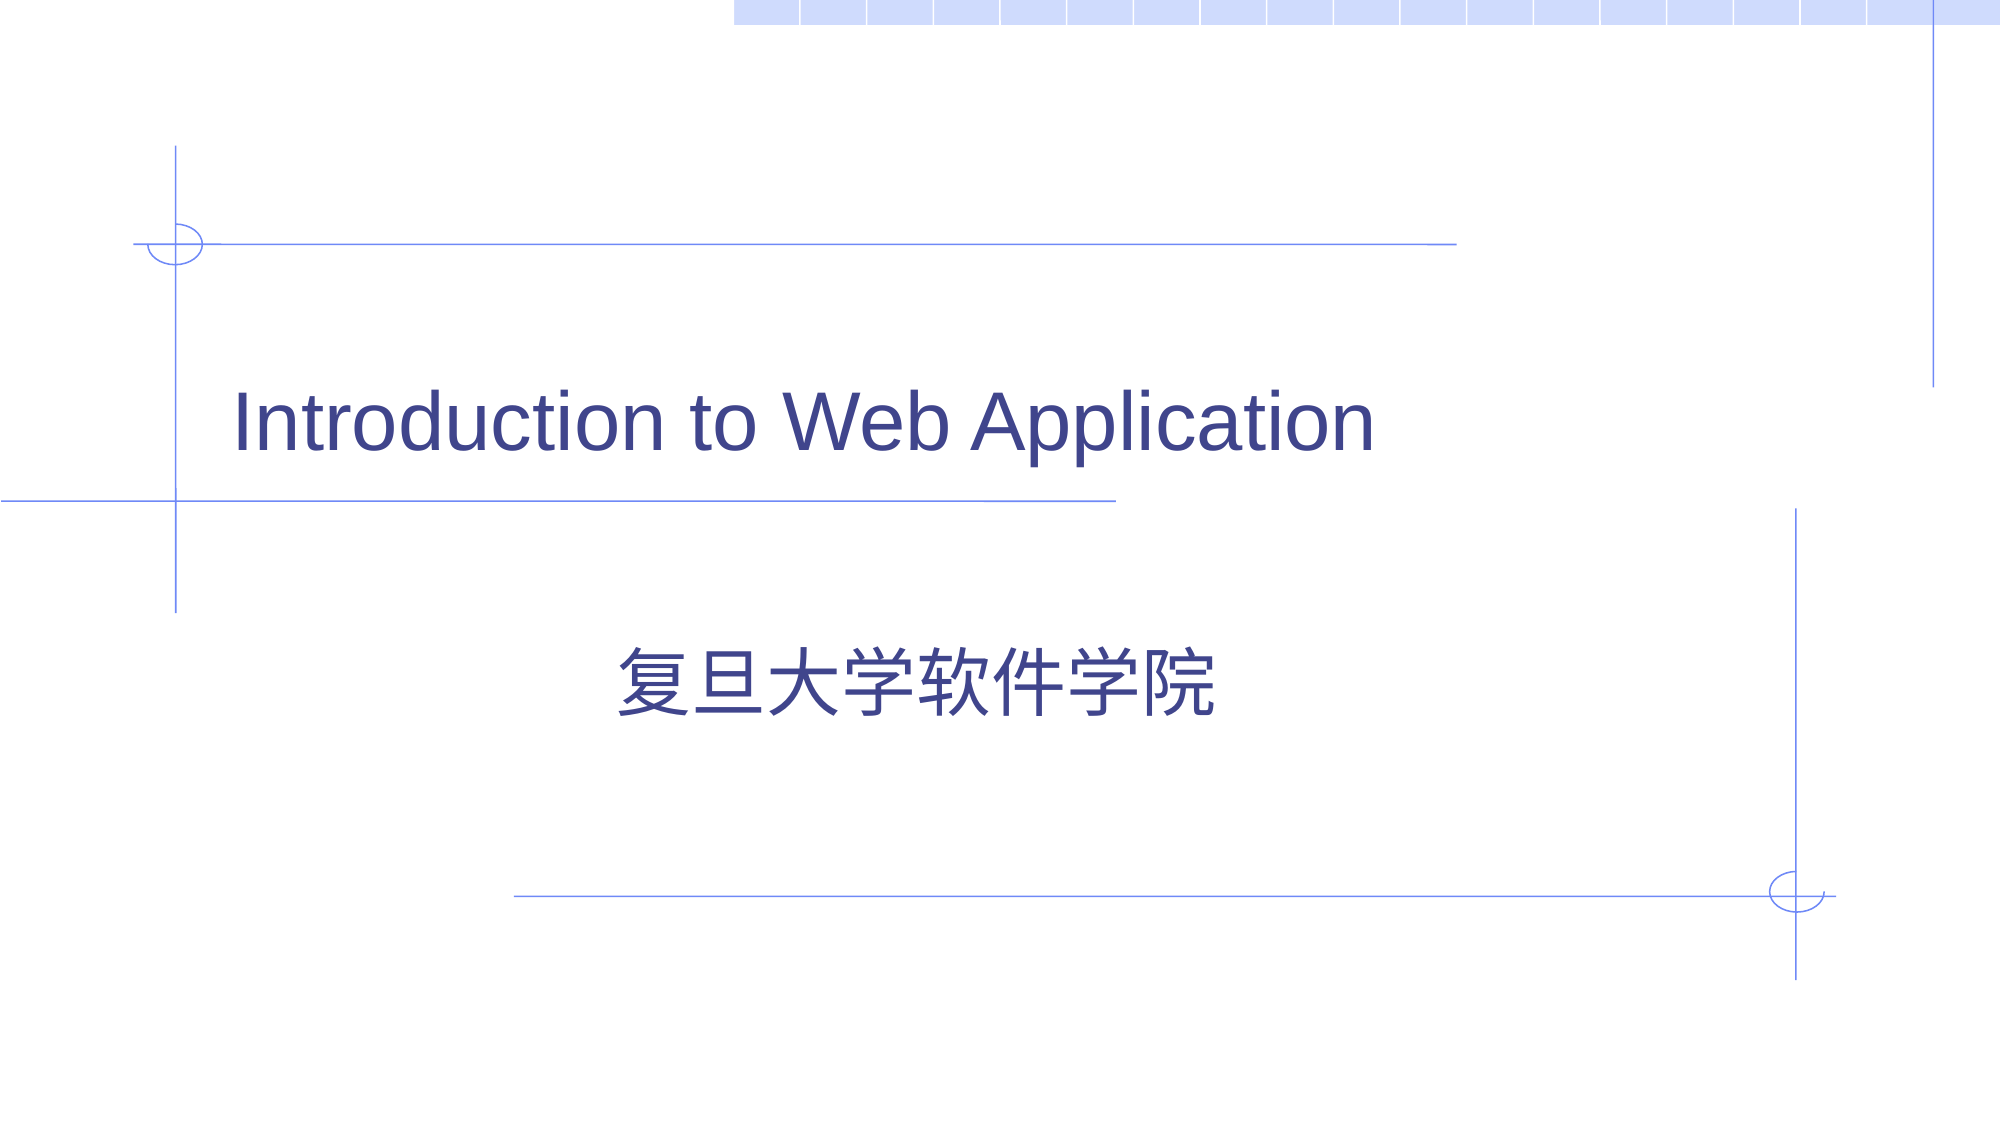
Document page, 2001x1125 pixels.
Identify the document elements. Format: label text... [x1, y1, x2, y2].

title Introduction to Web Application [216, 287, 1917, 475]
subtitle 复旦大学软件学院 [216, 542, 1617, 831]
